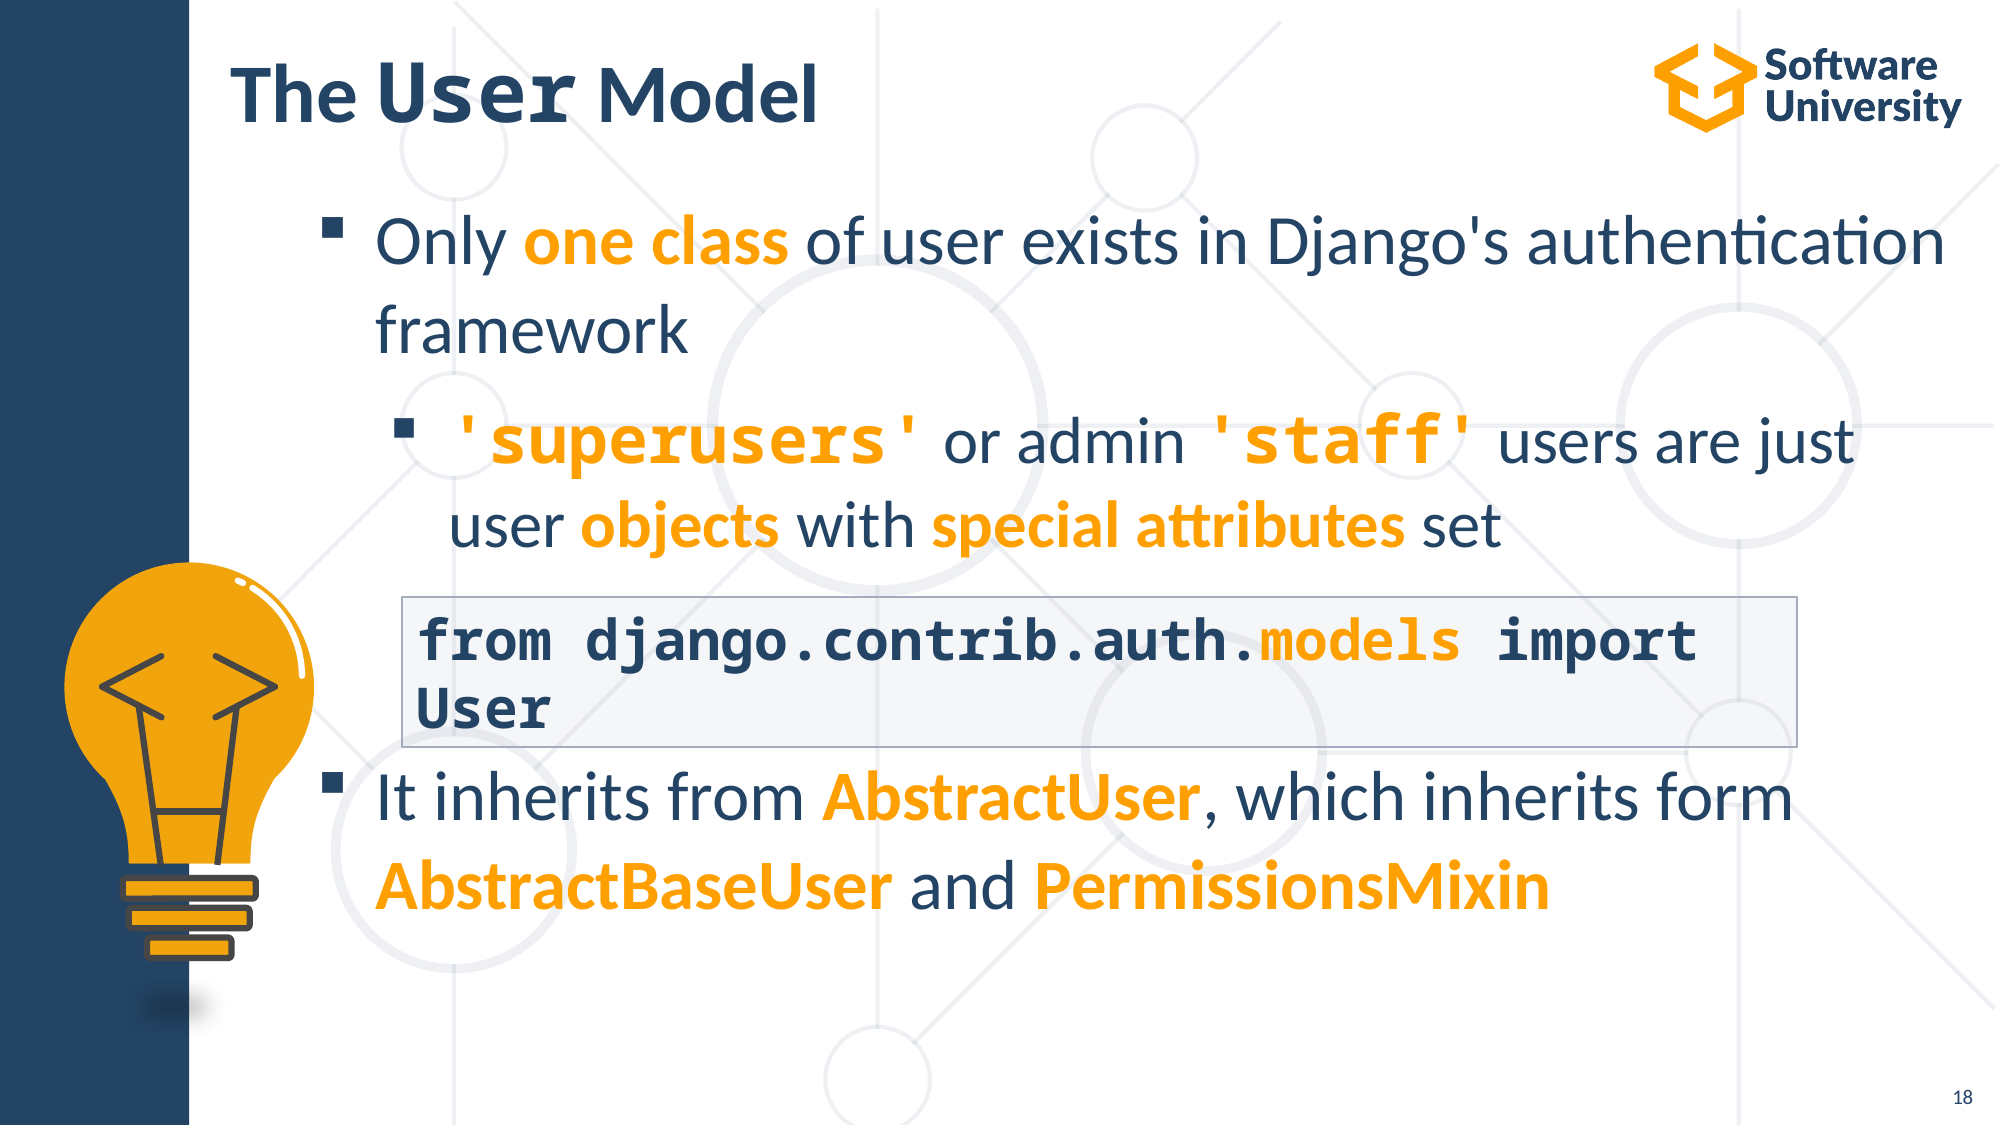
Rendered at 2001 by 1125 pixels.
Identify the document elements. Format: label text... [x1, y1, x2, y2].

picture [1641, 31, 1973, 145]
text_box from django.contrib.auth.models import User [402, 597, 1798, 747]
slide_number 18 [1927, 1067, 1989, 1117]
list Only one class of user exists in Django's authentication framework 'superusers' or admin 'staff' users are just user objects with special attributes set It inherits from AbstractUser, which inherits form AbstractBaseUser and PermissionsMixin [298, 183, 1968, 1094]
title The User Model [212, 16, 1628, 162]
